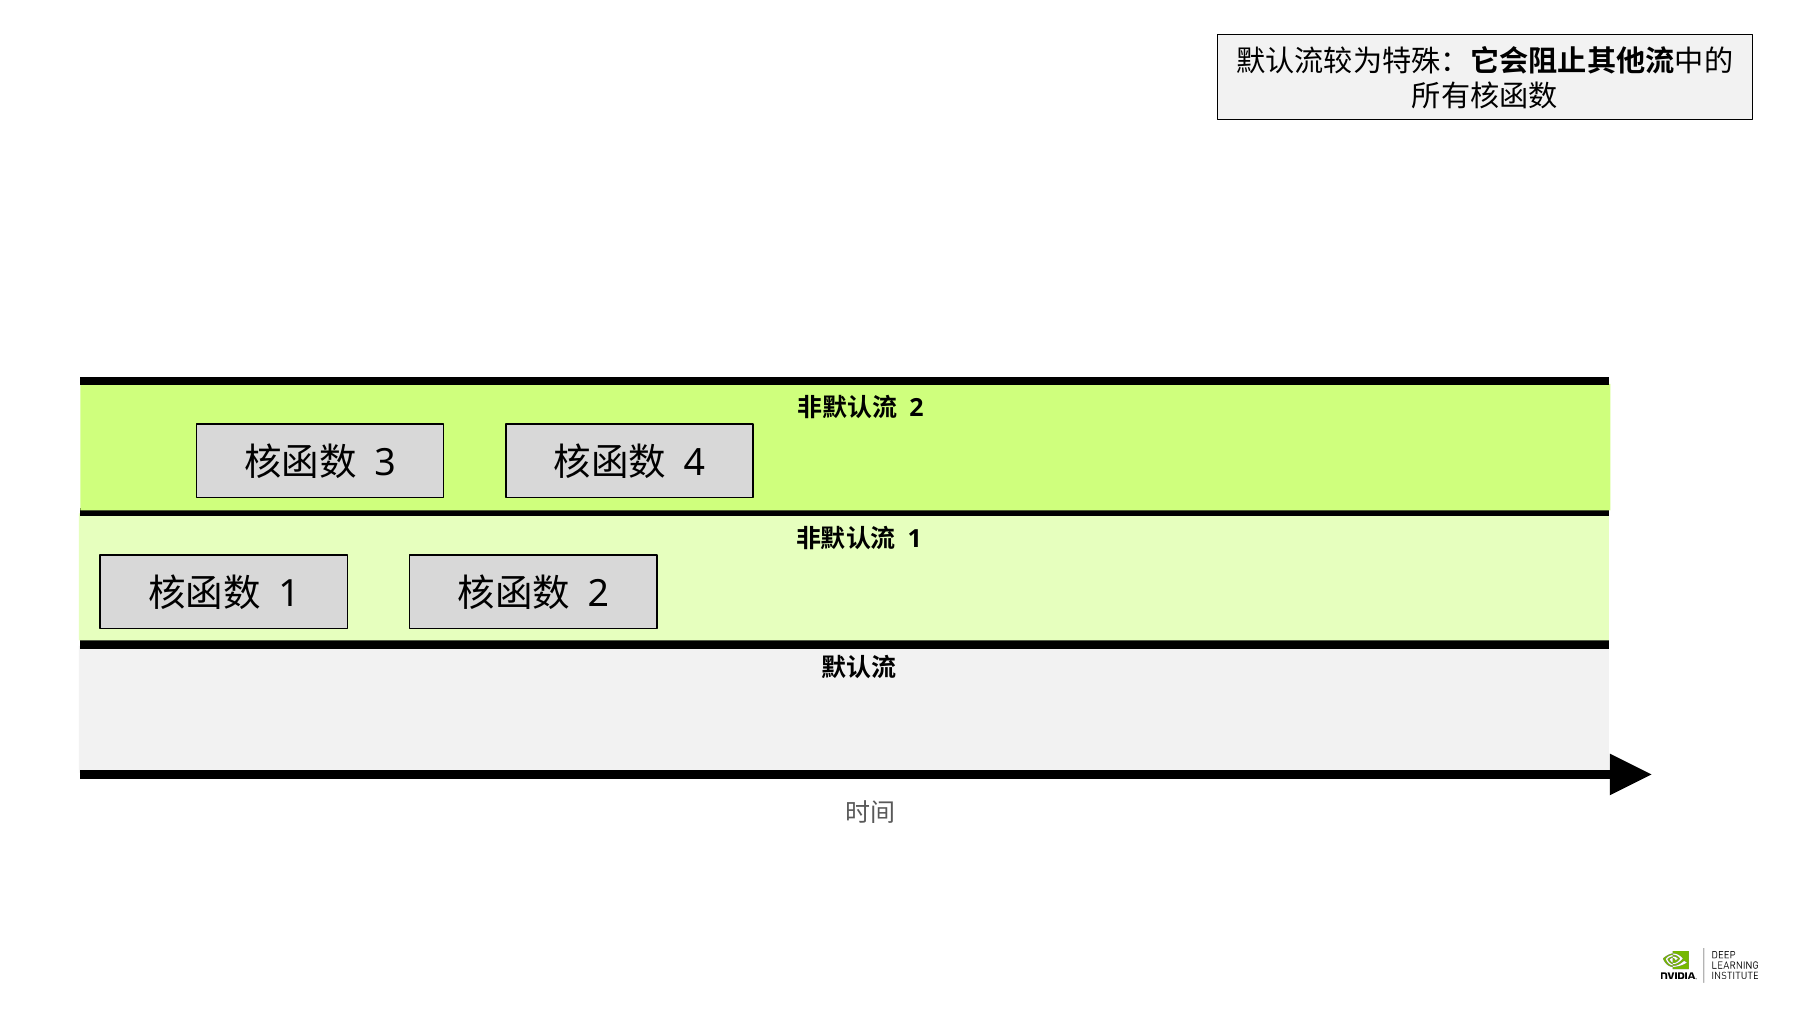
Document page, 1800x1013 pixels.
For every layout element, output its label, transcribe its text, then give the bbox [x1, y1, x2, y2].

text_box 非默认流 2 [691, 390, 1030, 430]
text_box [78, 645, 1609, 773]
text_box 核函数 4 [505, 423, 754, 498]
title 默认流 [735, 652, 983, 690]
text_box [78, 513, 1609, 641]
text_box [80, 386, 1611, 511]
text_box 核函数 3 [196, 423, 444, 498]
text_box 默认流较为特殊：它会阻止其他流中的所有核函数 [1217, 34, 1753, 120]
text_box 非默认流 1 [689, 521, 1029, 561]
text_box 时间 [826, 789, 915, 835]
picture [1661, 948, 1758, 983]
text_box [99, 554, 658, 629]
